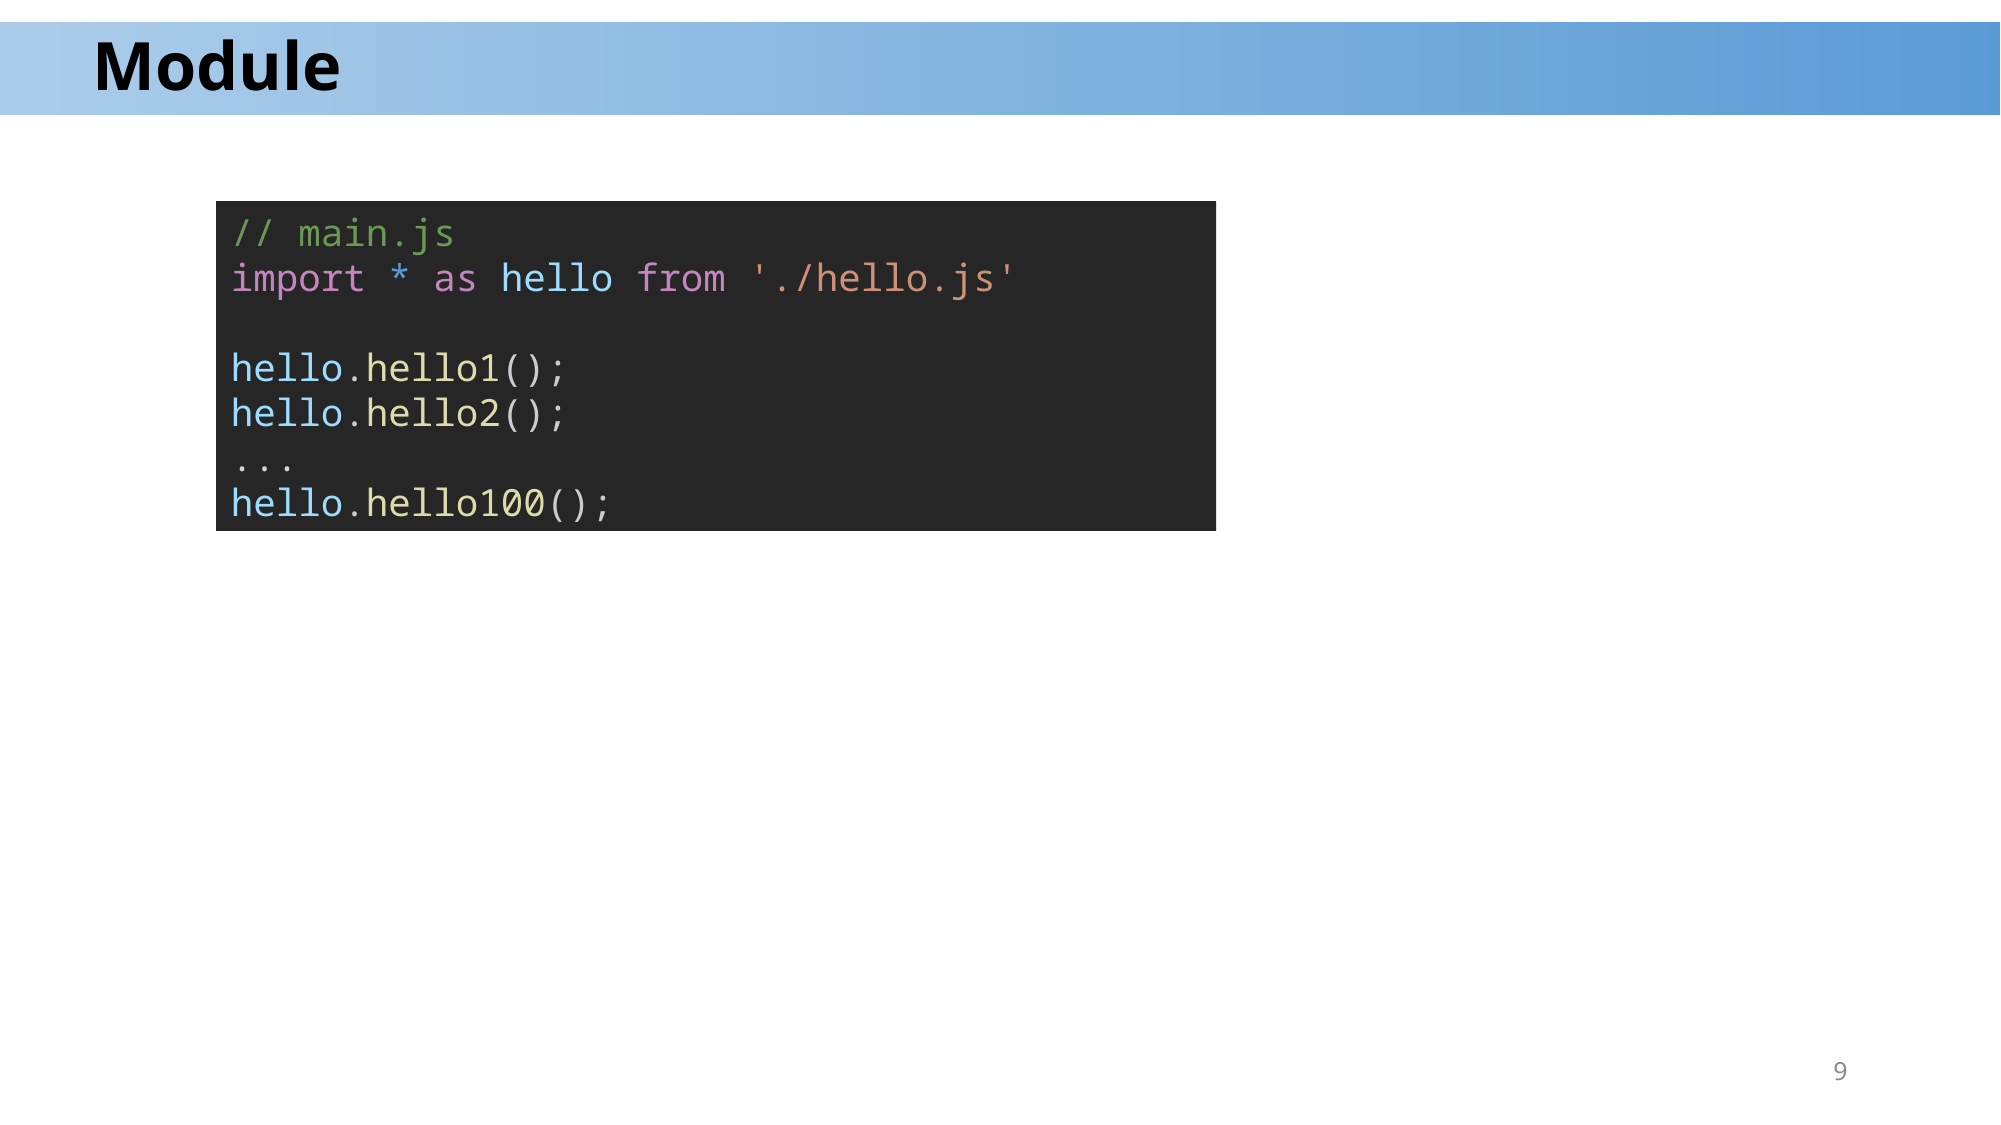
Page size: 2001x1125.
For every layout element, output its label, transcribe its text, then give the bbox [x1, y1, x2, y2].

slide_number 9 [1412, 1042, 1863, 1103]
text_box // main.js import * as hello from './hello.js' hello.hello1(); hello.hello2(); ... hello.hello100(); [216, 201, 1217, 531]
title Module [77, 22, 1569, 116]
